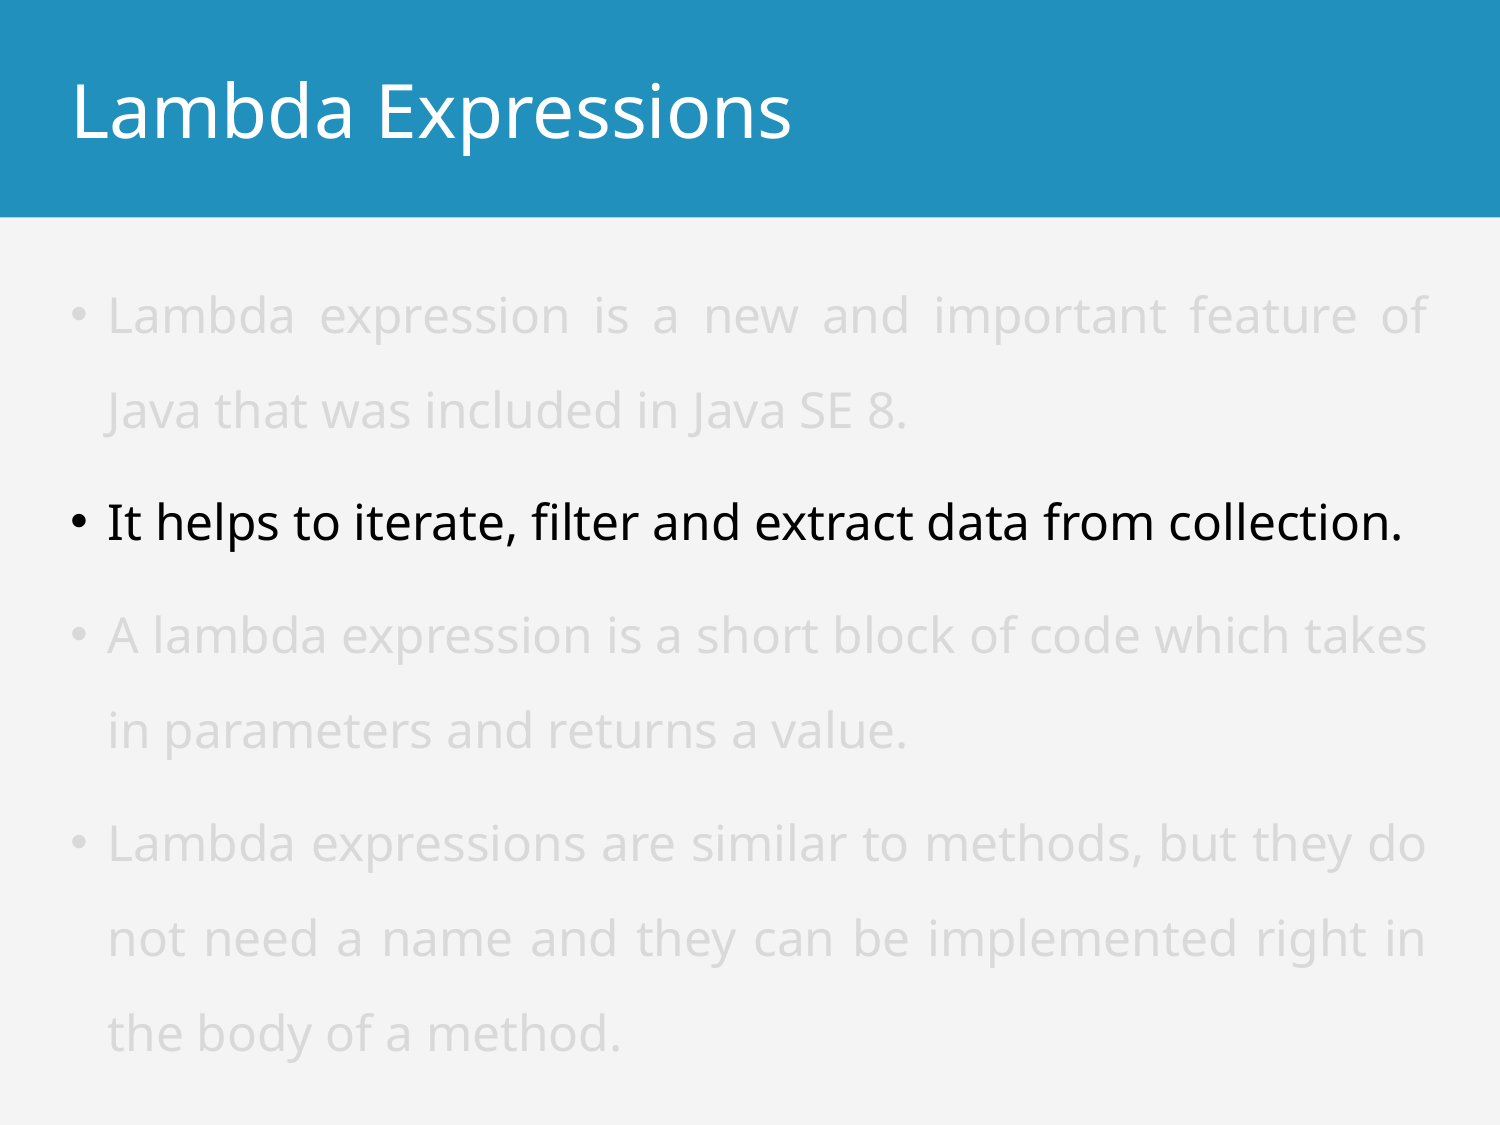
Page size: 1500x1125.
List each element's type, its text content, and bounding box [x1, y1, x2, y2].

title Lambda Expressions [55, 0, 1350, 218]
list Lambda expression is a new and important feature of Java that was included in Java SE 8. It helps to iterate, filter and extract data from collection. A lambda expression is a short block of code which takes in parameters and returns a value. Lambda expressions are similar to methods, but they do not need a name and they can be implemented right in the body of a method. [55, 240, 1444, 1079]
